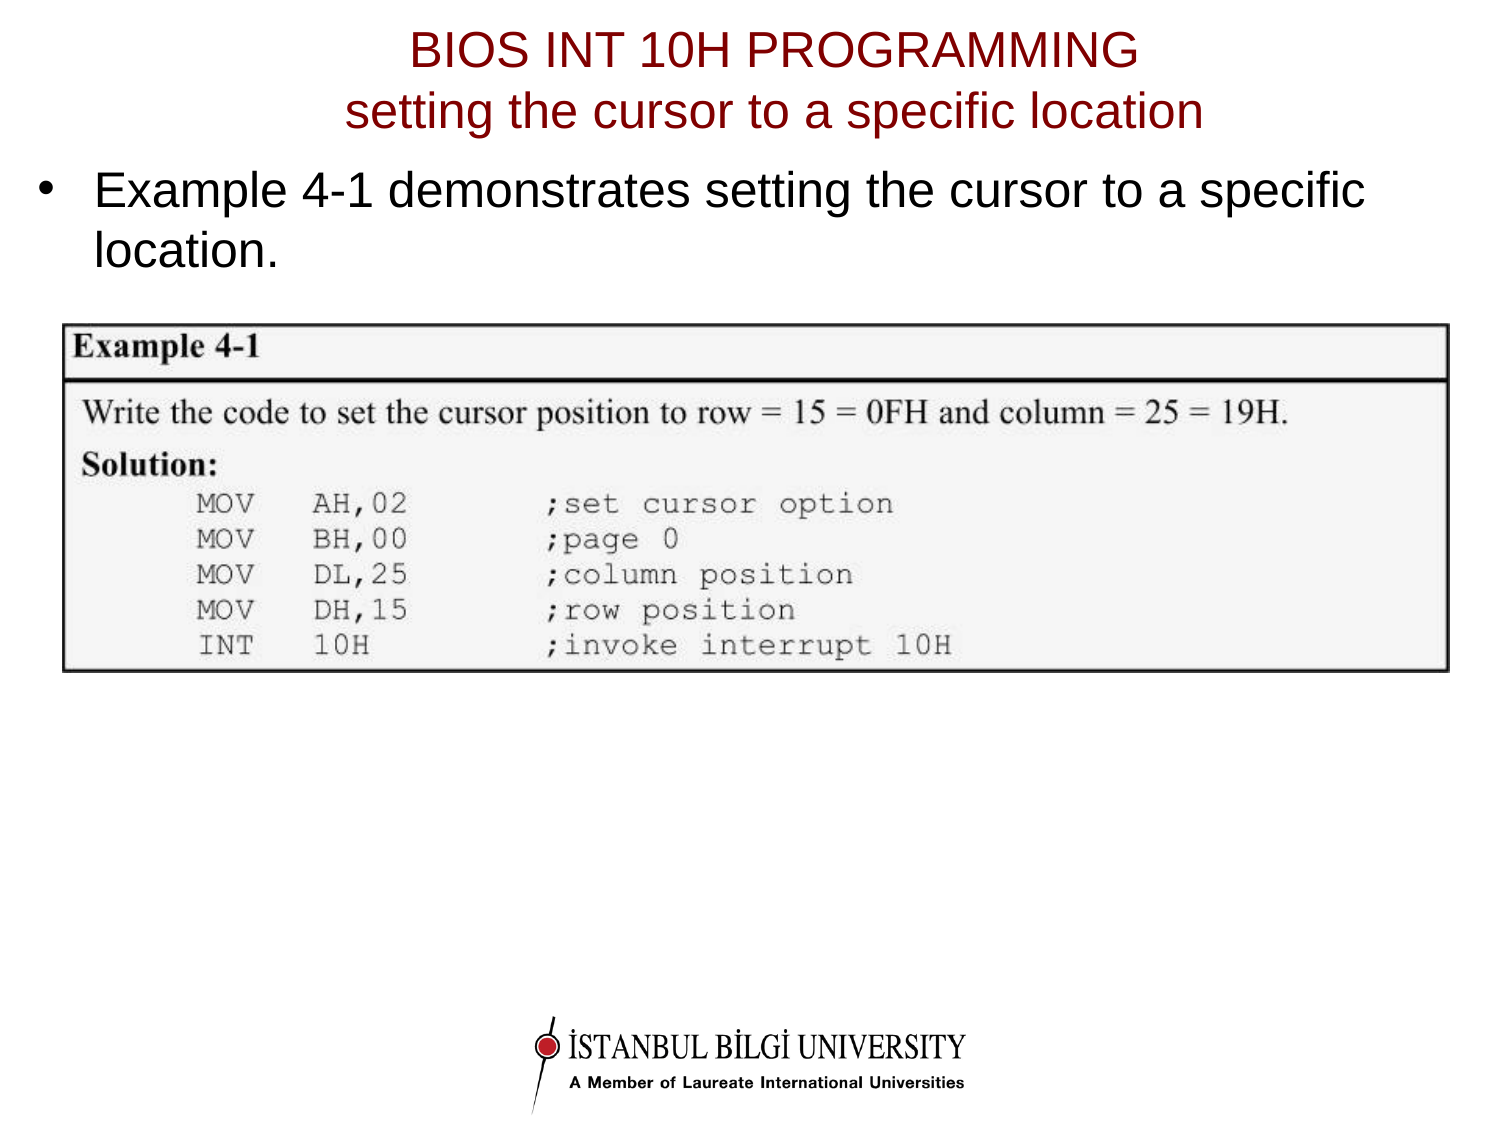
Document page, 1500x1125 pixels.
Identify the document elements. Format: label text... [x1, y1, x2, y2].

picture [62, 323, 1451, 673]
title BIOS INT 10H PROGRAMMING setting the cursor to a specific location [24, 8, 1500, 147]
picture [531, 1016, 966, 1116]
list Example 4-1 demonstrates setting the cursor to a specific location. [22, 149, 1500, 300]
